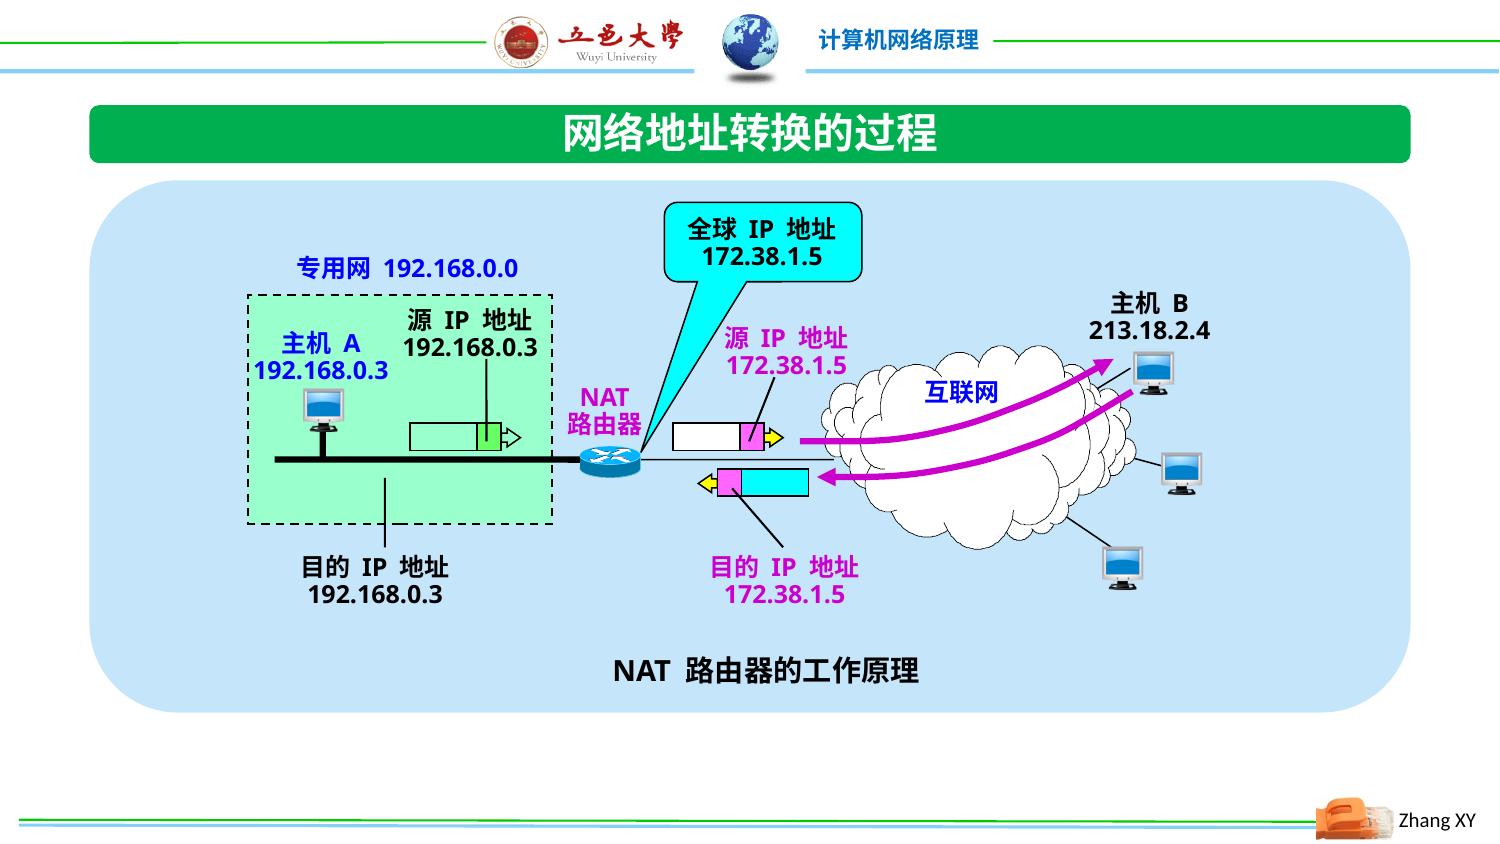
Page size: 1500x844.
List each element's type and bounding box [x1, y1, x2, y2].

picture [613, 457, 629, 462]
picture [1130, 349, 1177, 396]
picture [579, 445, 642, 479]
picture [1316, 796, 1394, 840]
text_box [87, 178, 1413, 715]
picture [1158, 450, 1205, 497]
picture [494, 15, 697, 69]
picture [300, 386, 347, 433]
picture [1099, 544, 1146, 591]
picture [720, 12, 780, 88]
text_box [89, 99, 1411, 165]
picture [592, 457, 606, 464]
